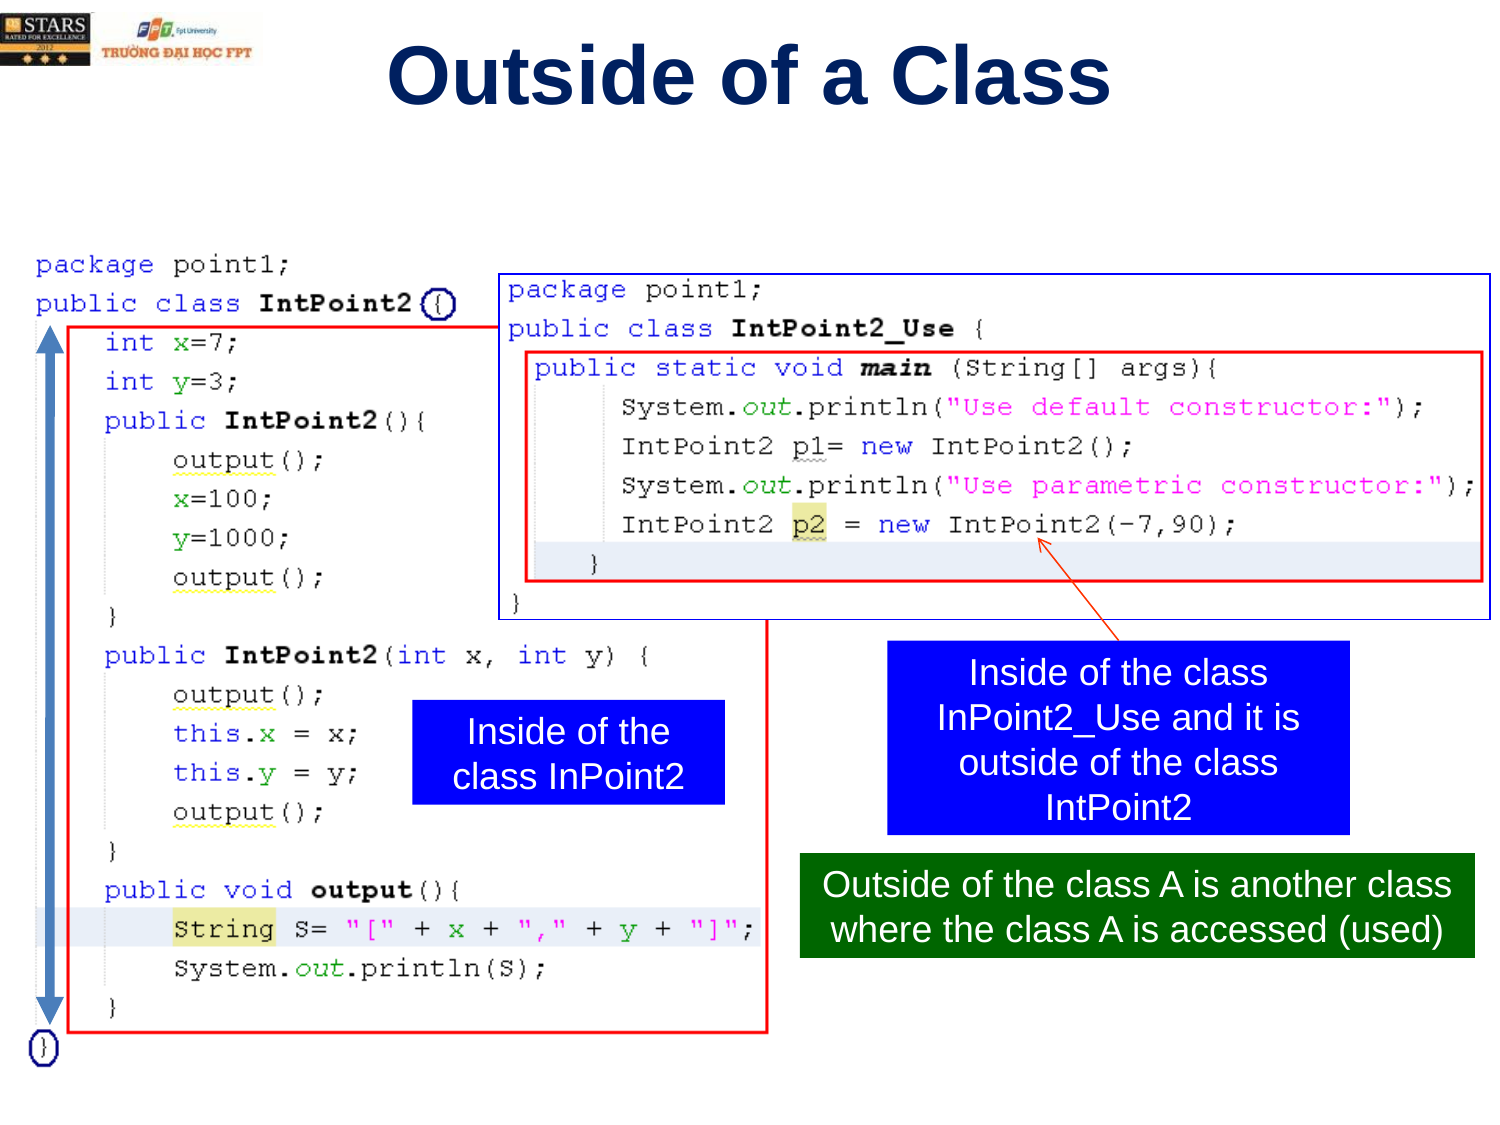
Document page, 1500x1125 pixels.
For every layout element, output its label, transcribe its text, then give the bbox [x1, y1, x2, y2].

text_box Outside of the class A is another class where the class A is accessed (used) [799, 853, 1475, 958]
picture [0, 12, 263, 66]
title Outside of a Class [75, 24, 1425, 118]
text_box Inside of the class InPoint2_Use and it is outside of the class IntPoint2 [887, 640, 1350, 836]
picture [23, 246, 1490, 1076]
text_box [1026, 548, 1130, 630]
